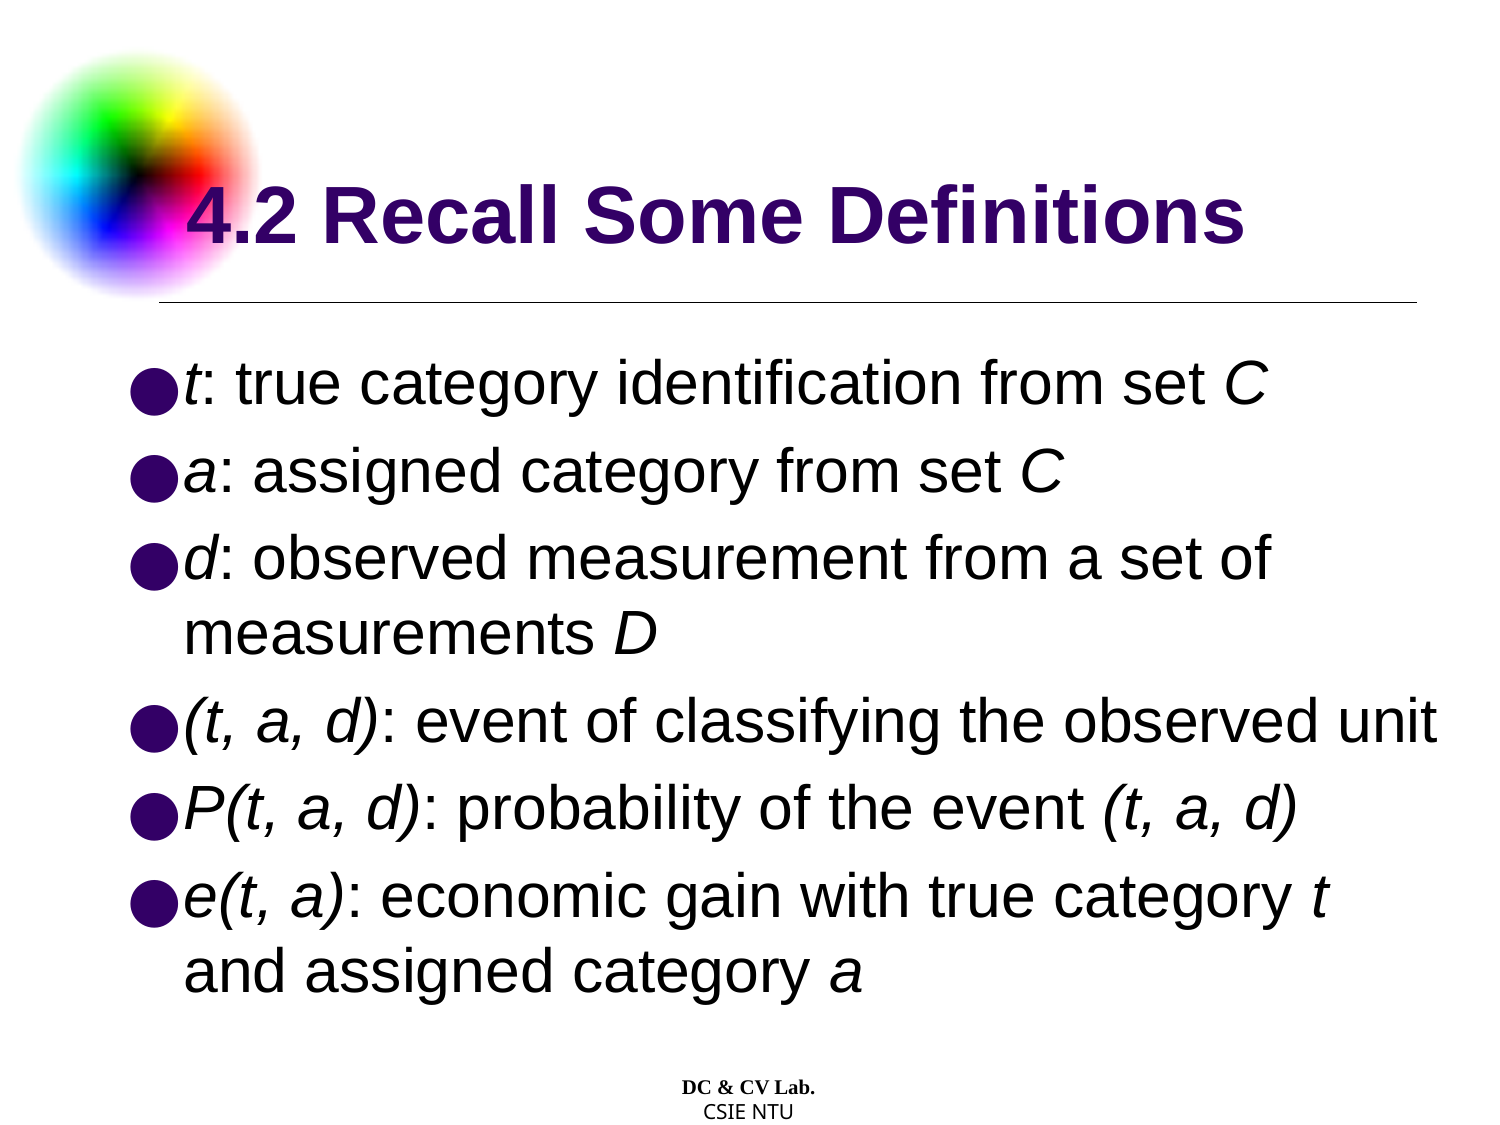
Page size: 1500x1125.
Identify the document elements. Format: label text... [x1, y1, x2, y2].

picture [0, 42, 272, 318]
title 4.2 Recall Some Definitions [171, 54, 1500, 268]
footer DC & CV Lab. CSIE NTU [511, 1066, 987, 1125]
list t: true category identification from set C a: assigned category from set C d: observed measurement from a set of measurements D (t, a, d): event of classifying the observed unit P(t, a, d): probability of the event (t, a, d) e(t, a): economic gain with true category t and assigned category a [112, 334, 1463, 1059]
